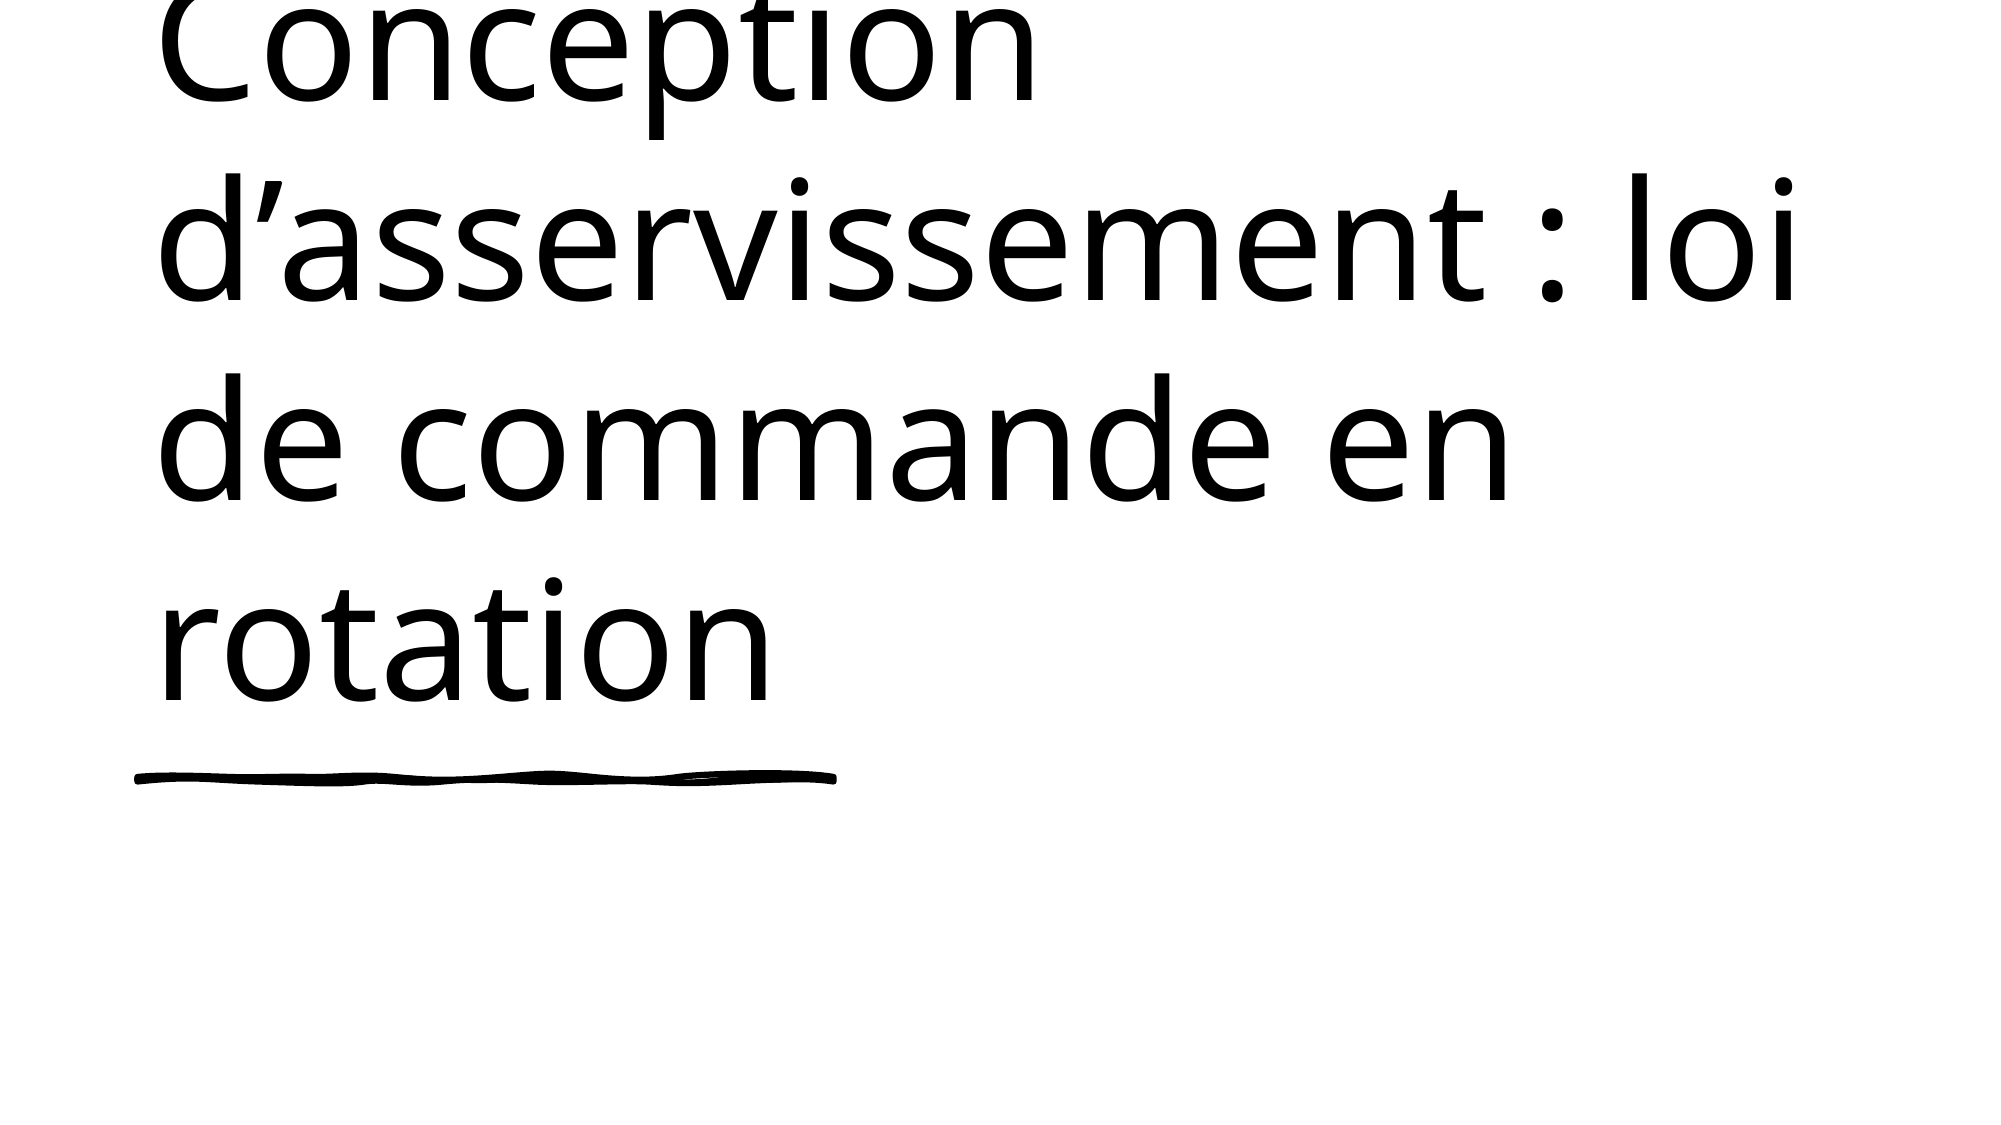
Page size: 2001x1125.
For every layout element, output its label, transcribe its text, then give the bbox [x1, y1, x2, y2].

title Conception d’asservissement : loi de commande en rotation [138, 73, 1863, 741]
